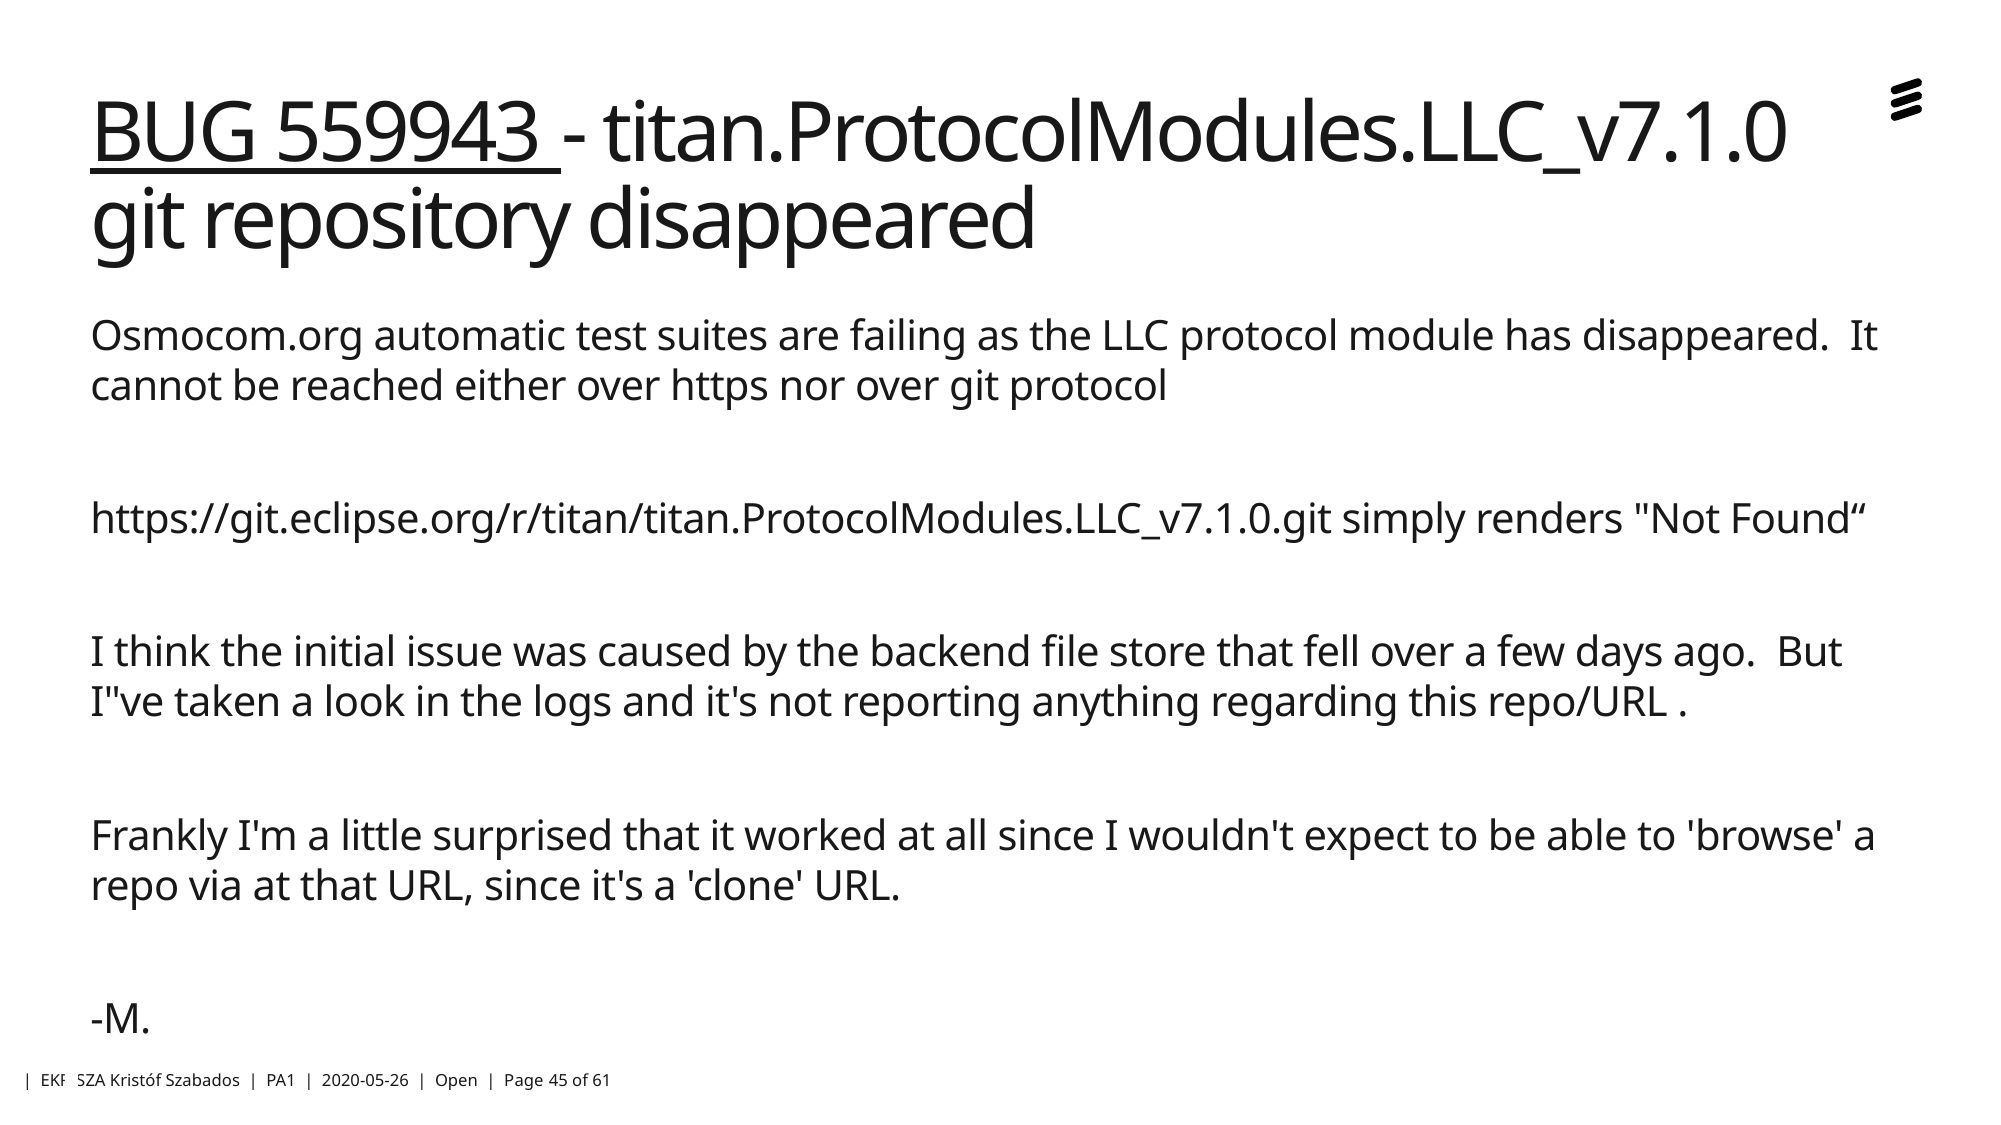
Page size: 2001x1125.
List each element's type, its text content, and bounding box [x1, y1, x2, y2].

list Osmocom.org automatic test suites are failing as the LLC protocol module has disappeared. It cannot be reached either over https nor over git protocol https://git.eclipse.org/r/titan/titan.ProtocolModules.LLC_v7.1.0.git simply renders "Not Found“ I think the initial issue was caused by the backend file store that fell over a few days ago. But I"ve taken a look in the logs and it's not reporting anything regarding this repo/URL . Frankly I'm a little surprised that it worked at all since I wouldn't expect to be able to 'browse' a repo via at that URL, since it's a 'clone' URL. -M. [78, 302, 1922, 1024]
title BUG 559943 - titan.ProtocolModules.LLC_v7.1.0 git repository disappeared [78, 77, 1805, 256]
